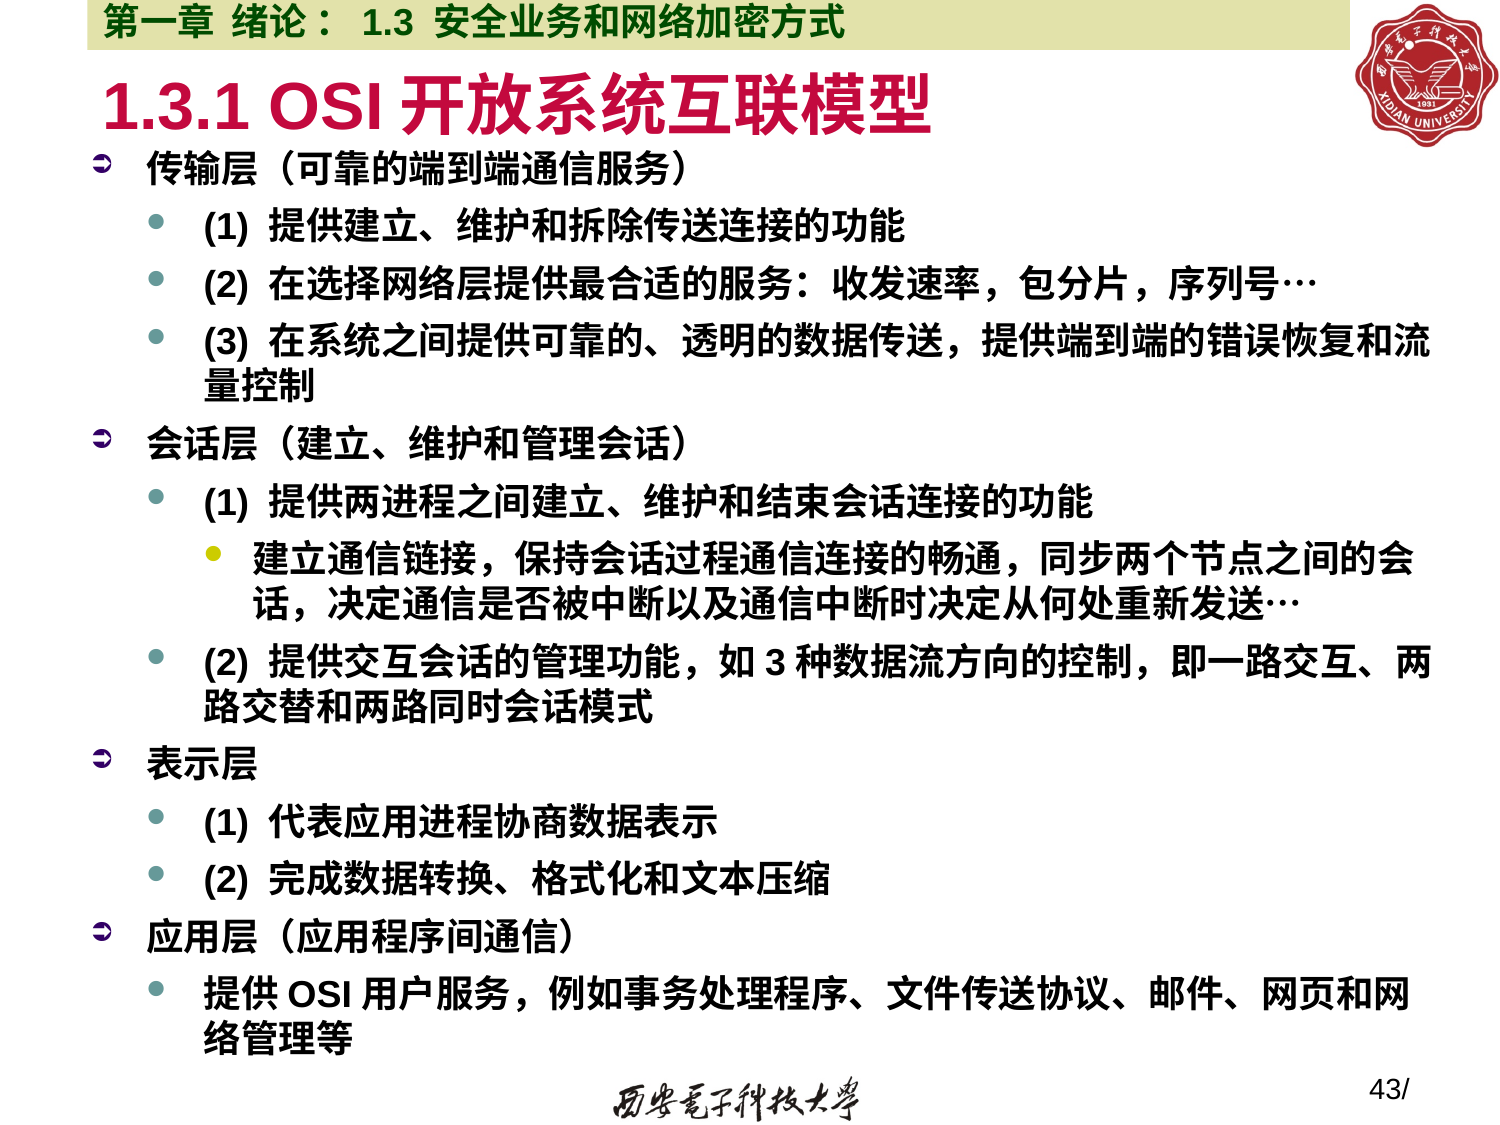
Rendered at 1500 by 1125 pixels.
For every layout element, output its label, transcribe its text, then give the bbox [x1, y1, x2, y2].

picture [1350, 0, 1500, 150]
text_box 第一章 绪论 ：1.3 安全业务和网络加密方式 [87, 0, 1350, 50]
slide_number 43/ [1074, 1062, 1426, 1113]
picture [612, 1076, 863, 1125]
title 1.3.1 OSI开放系统互联模型 [87, 62, 1351, 137]
list 传输层（可靠的端到端通信服务） (1) 提供建立、维护和拆除传送连接的功能 (2) 在选择网络层提供最合适的服务：收发速率，包分片，序列号… (3) 在系统之间提供可靠的、透明的数据传送，提供端到端的错误恢复和流量控制 会话层（建立、维护和管理会话） (1) 提供两进程之间建立、维护和结束会话连接的功能 建立通信链接，保持会话过程通信连接的畅通，同步两个节点之间的会话，决定通信是否被中断以及通信中断时决定从何处重新发送… (2) 提供交互会话的管理功能，如3种数据流方向的控制，即一路交互、两路交替和两路同时会话模式 表示层 (1) 代表应用进程协商数据表示 (2) 完成数据转换、格式化和文本压缩 应用层（应用程序间通信） 提供OSI用户服务，例如事务处理程序、文件传送协议、邮件、网页和网络管理等 [74, 137, 1451, 1076]
